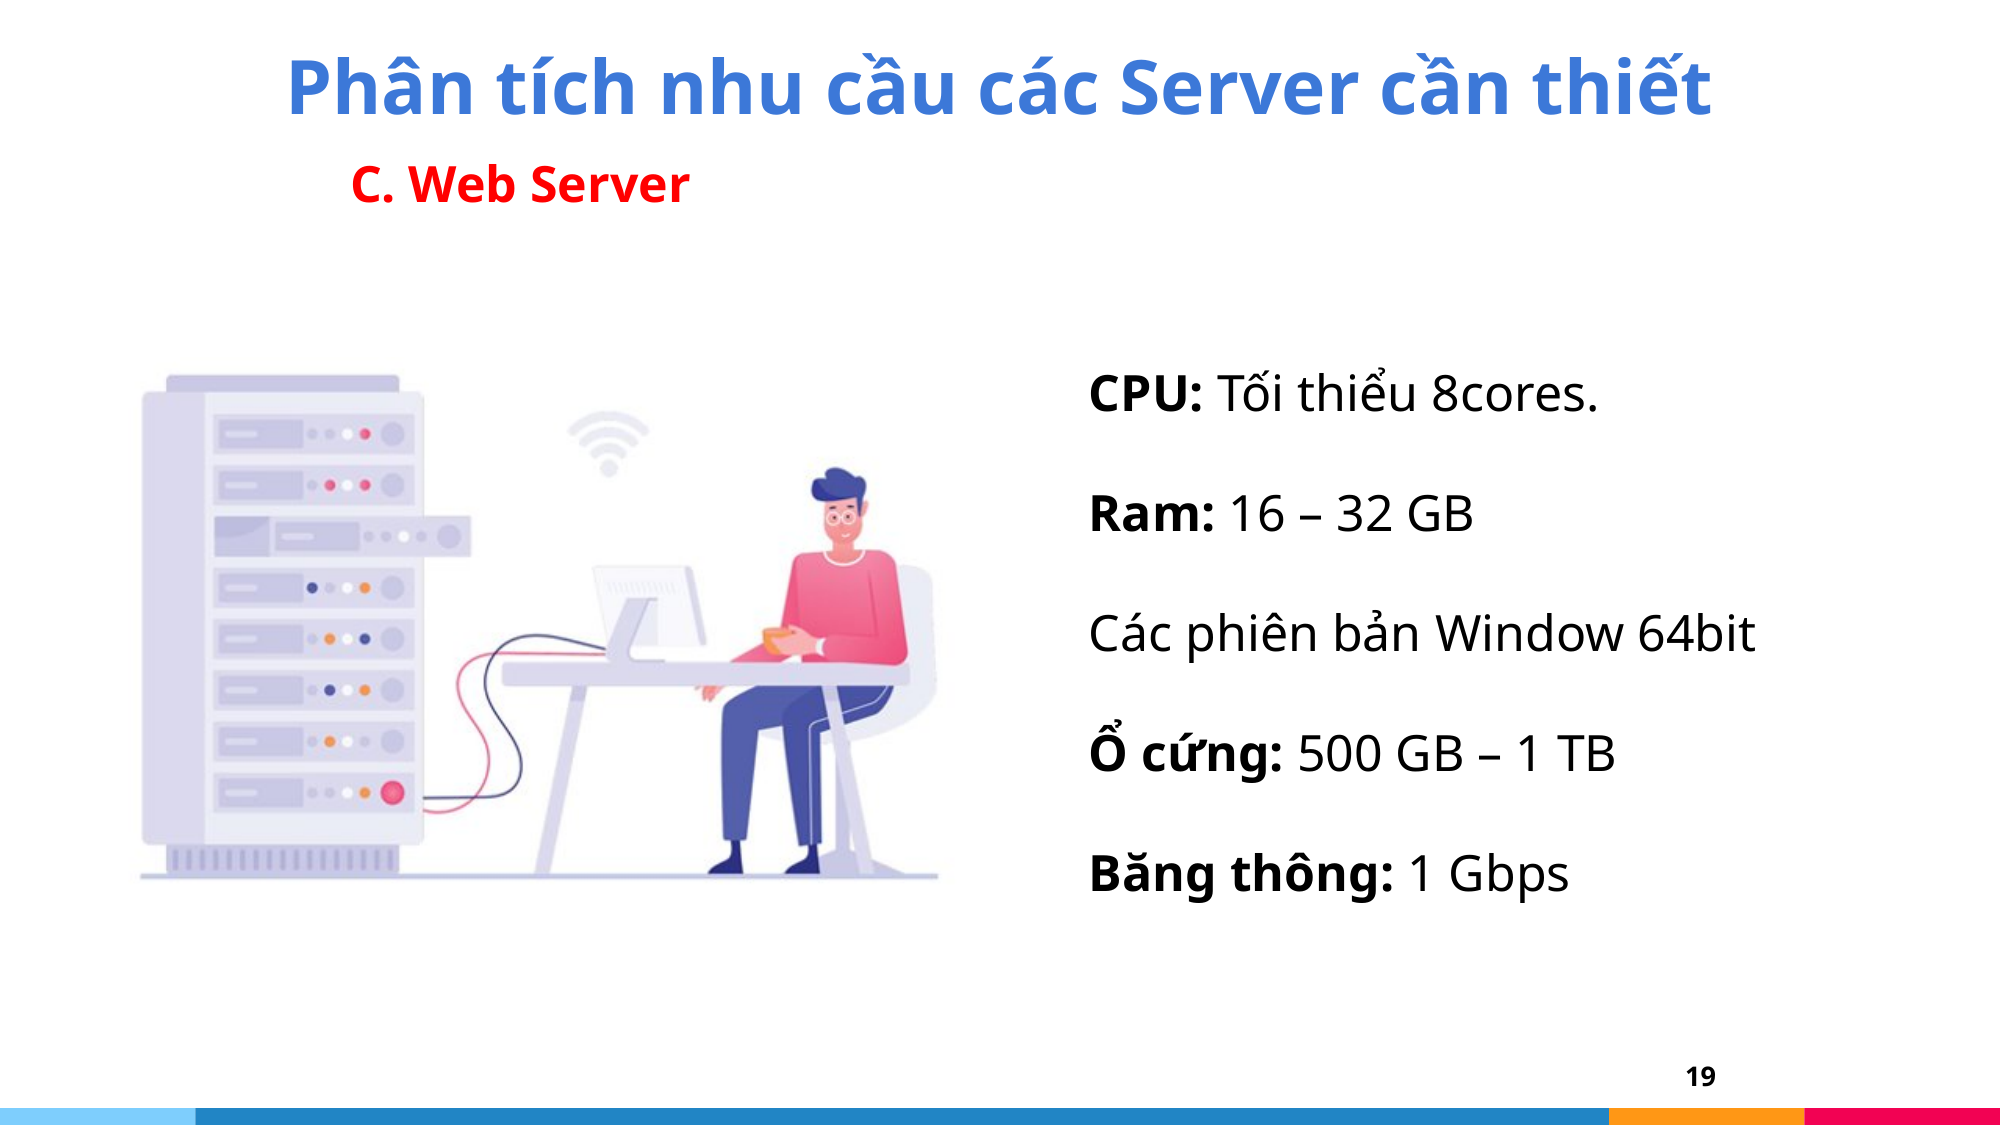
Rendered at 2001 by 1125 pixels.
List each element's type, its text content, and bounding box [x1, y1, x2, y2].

title Phân tích nhu cầu các Server cần thiết [171, 8, 1829, 145]
slide_number 19 [1641, 1043, 1732, 1113]
picture [79, 357, 1001, 910]
text_box C. Web Server [335, 144, 707, 220]
text_box CPU: Tối thiểu 8cores. Ram: 16 – 32 GB Các phiên bản Window 64bit Ổ cứng: 500 GB – 1 TB Băng thông: 1 Gbps [1074, 353, 1808, 909]
